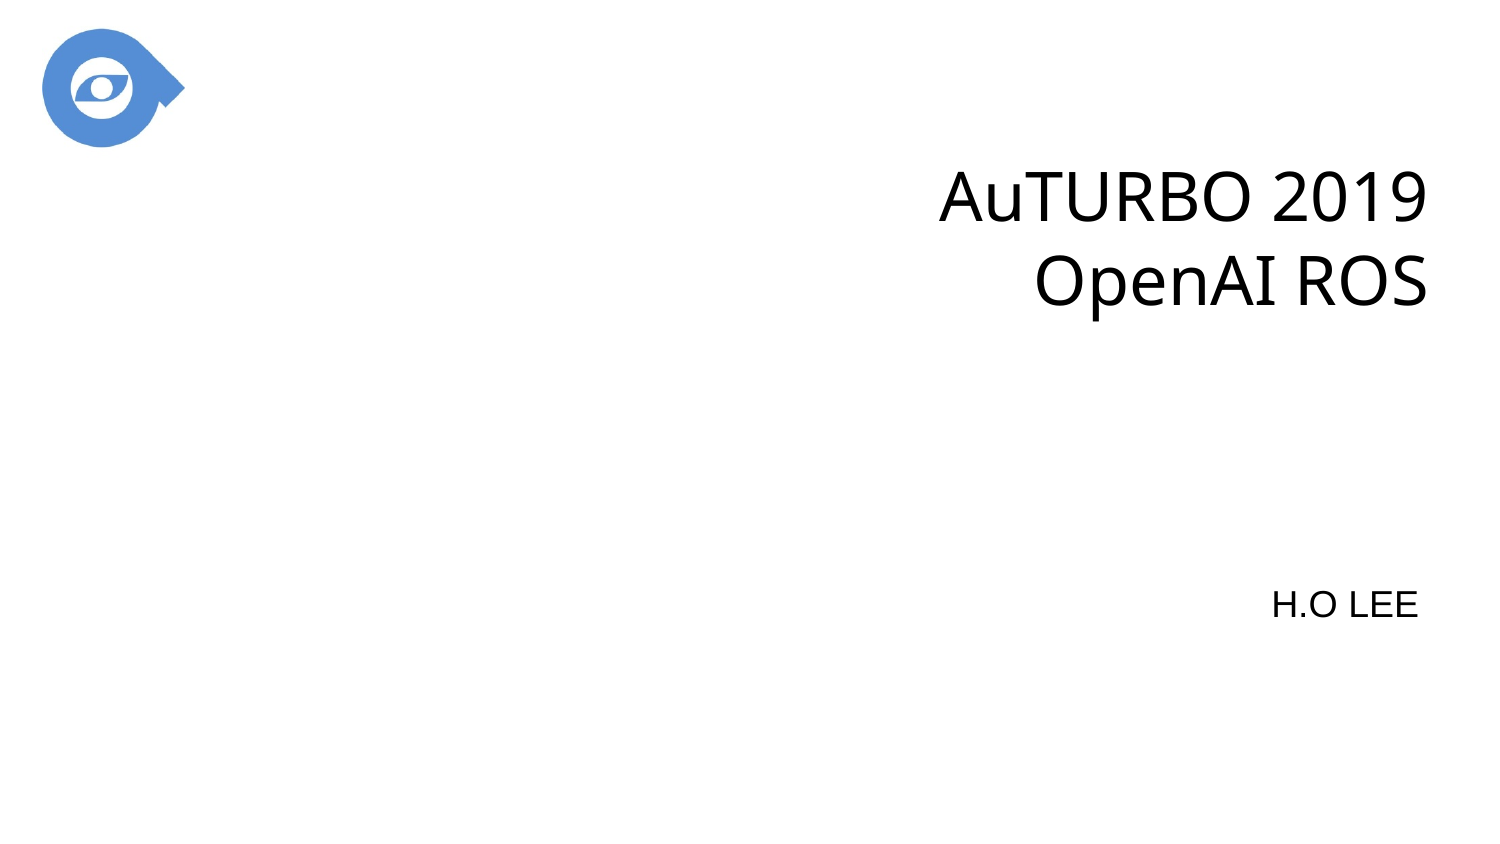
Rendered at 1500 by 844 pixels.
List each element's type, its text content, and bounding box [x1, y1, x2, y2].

text_box H.O LEE [643, 581, 1431, 717]
picture [41, 15, 185, 159]
text_box AuTURBO 2019 OpenAI ROS [484, 147, 1440, 328]
